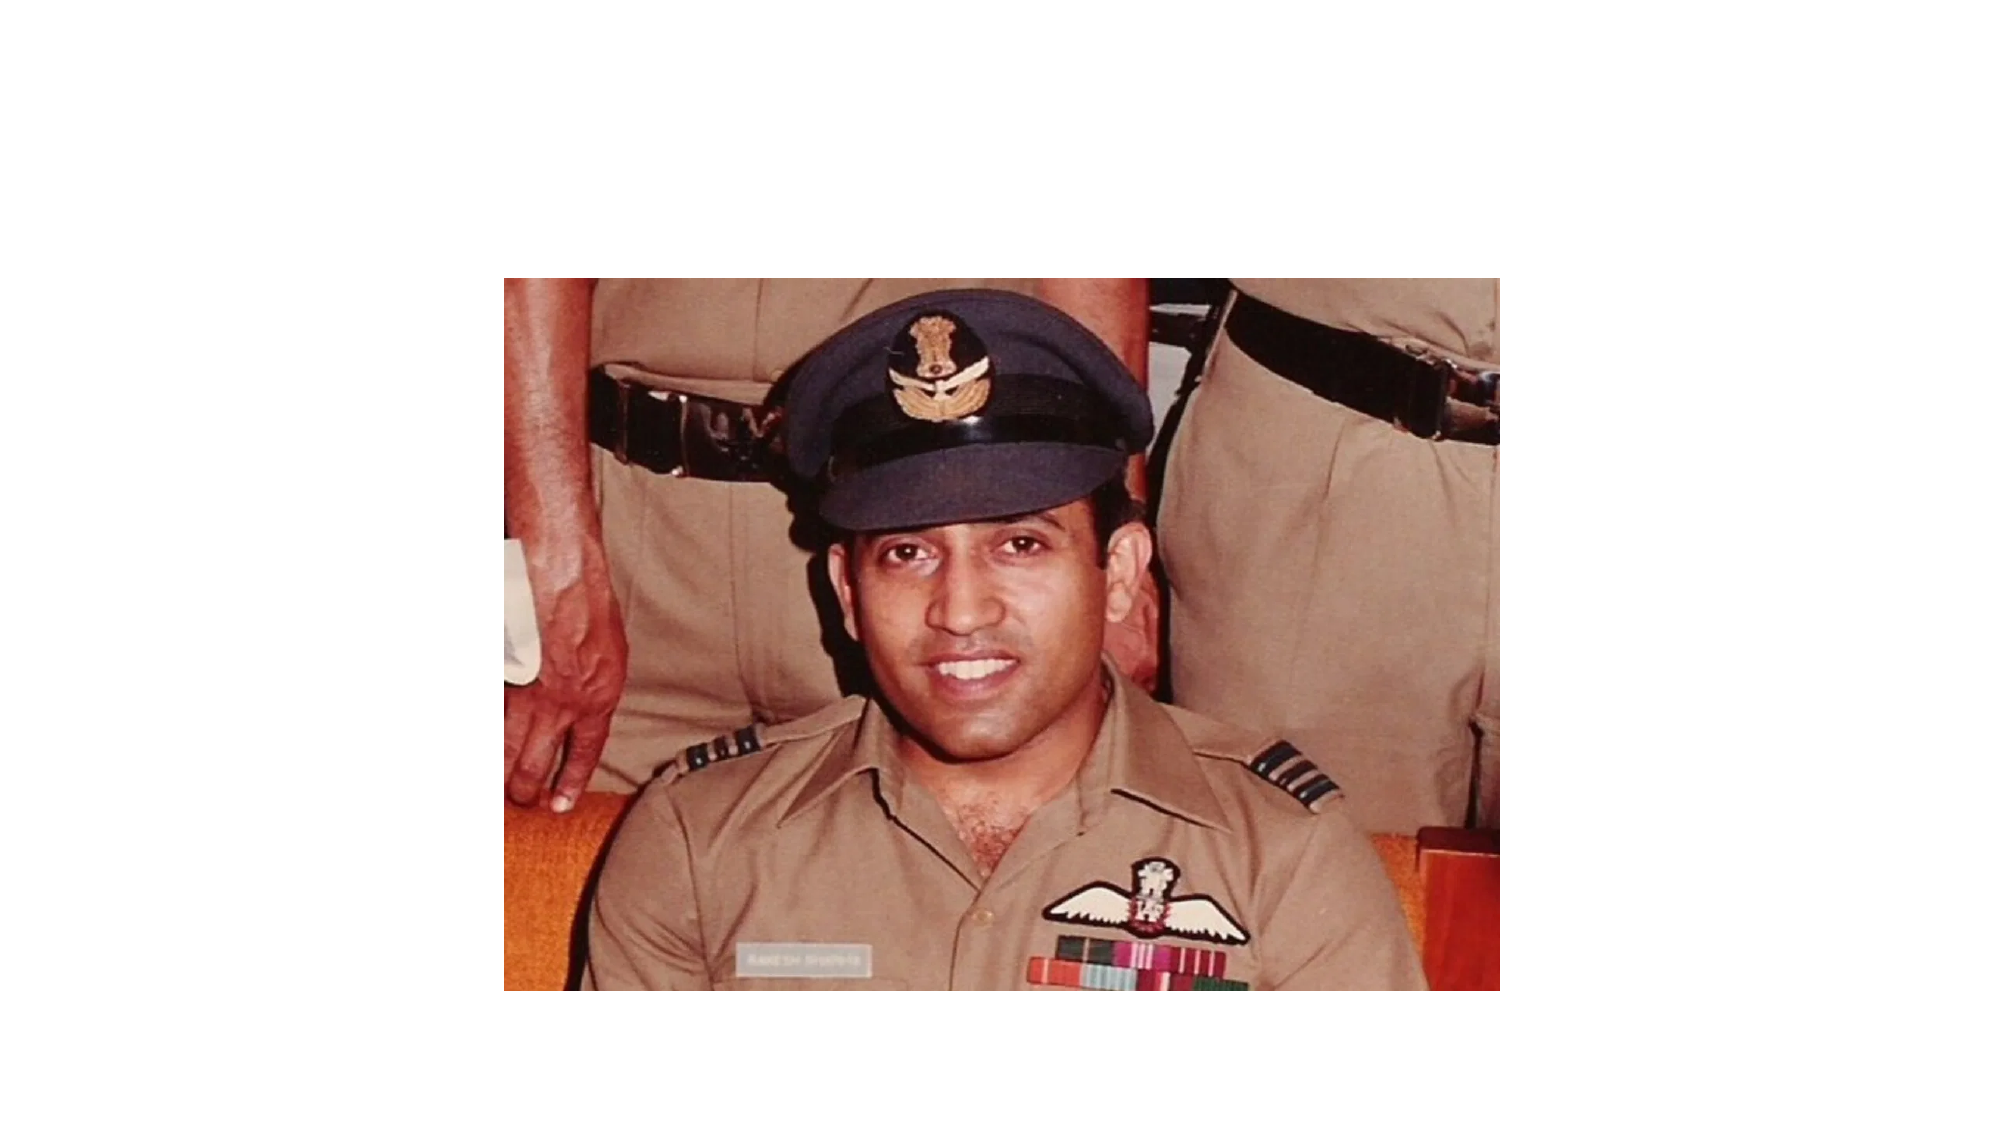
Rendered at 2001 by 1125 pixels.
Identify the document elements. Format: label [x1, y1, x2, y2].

list [504, 279, 1500, 991]
